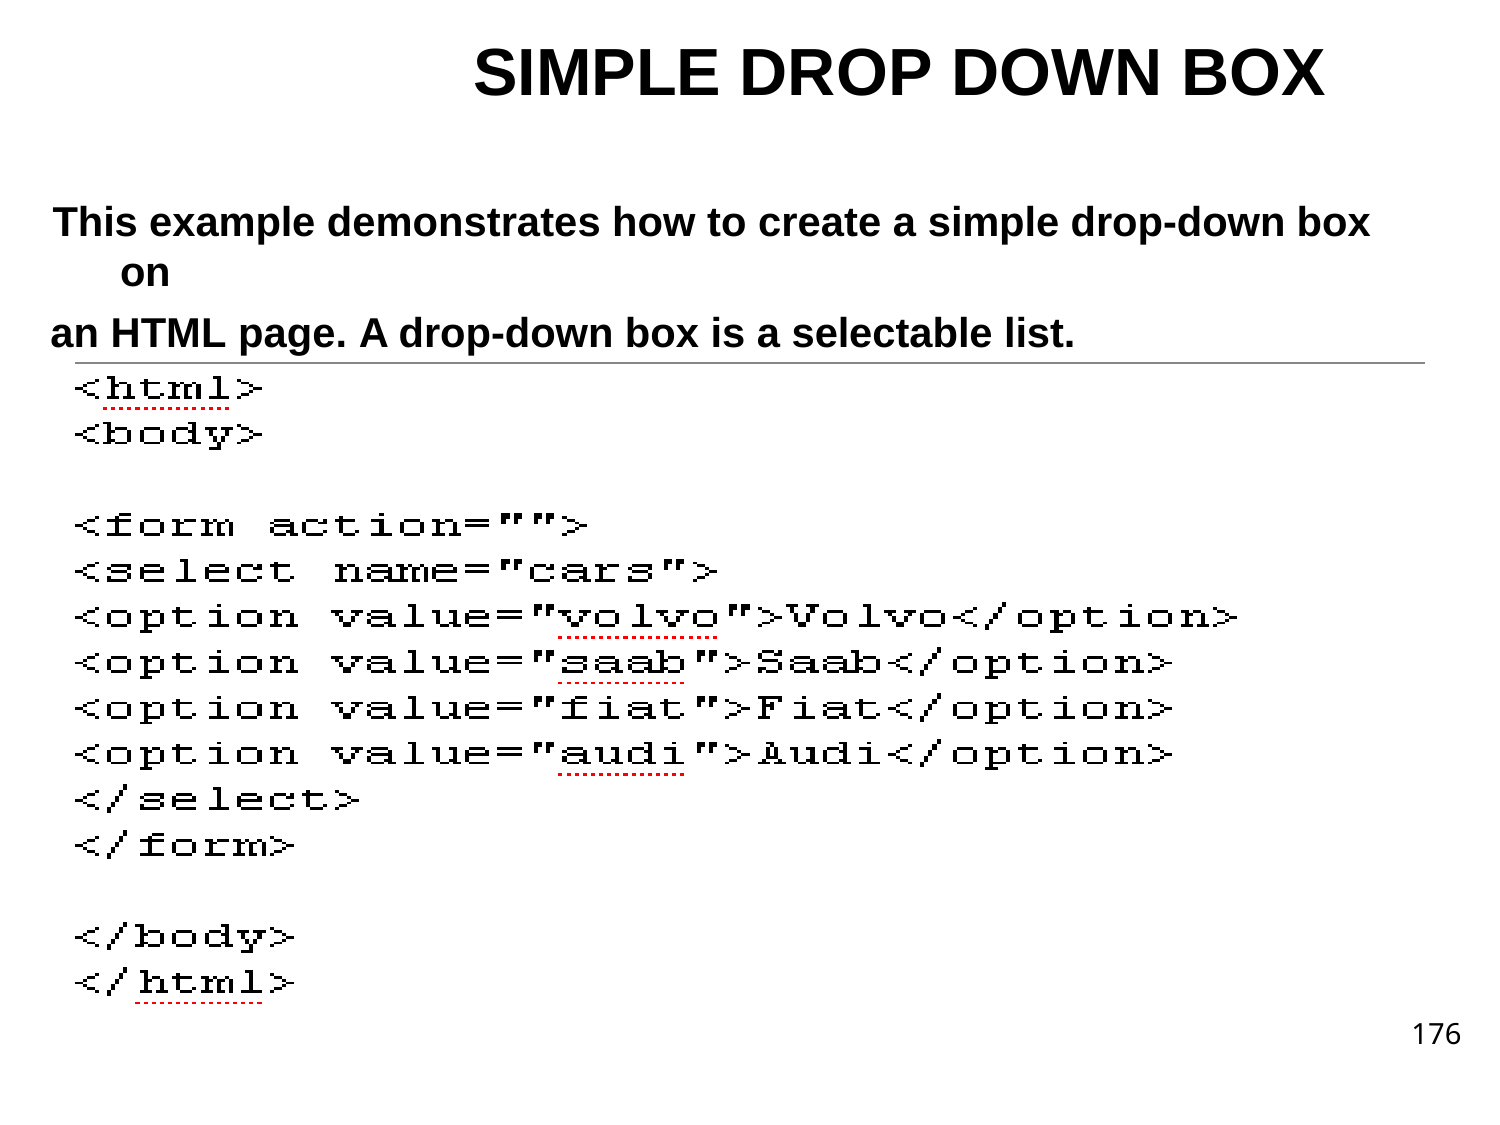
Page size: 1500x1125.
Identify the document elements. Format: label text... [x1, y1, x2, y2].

text_box This example demonstrates how to create a simple drop-down box on an HTML page. A drop-down box is a selectable list. [50, 193, 1377, 356]
title SIMPLE DROP DOWN BOX [471, 26, 1329, 193]
slide_number 176 [1405, 1020, 1467, 1125]
picture [74, 362, 1426, 1026]
